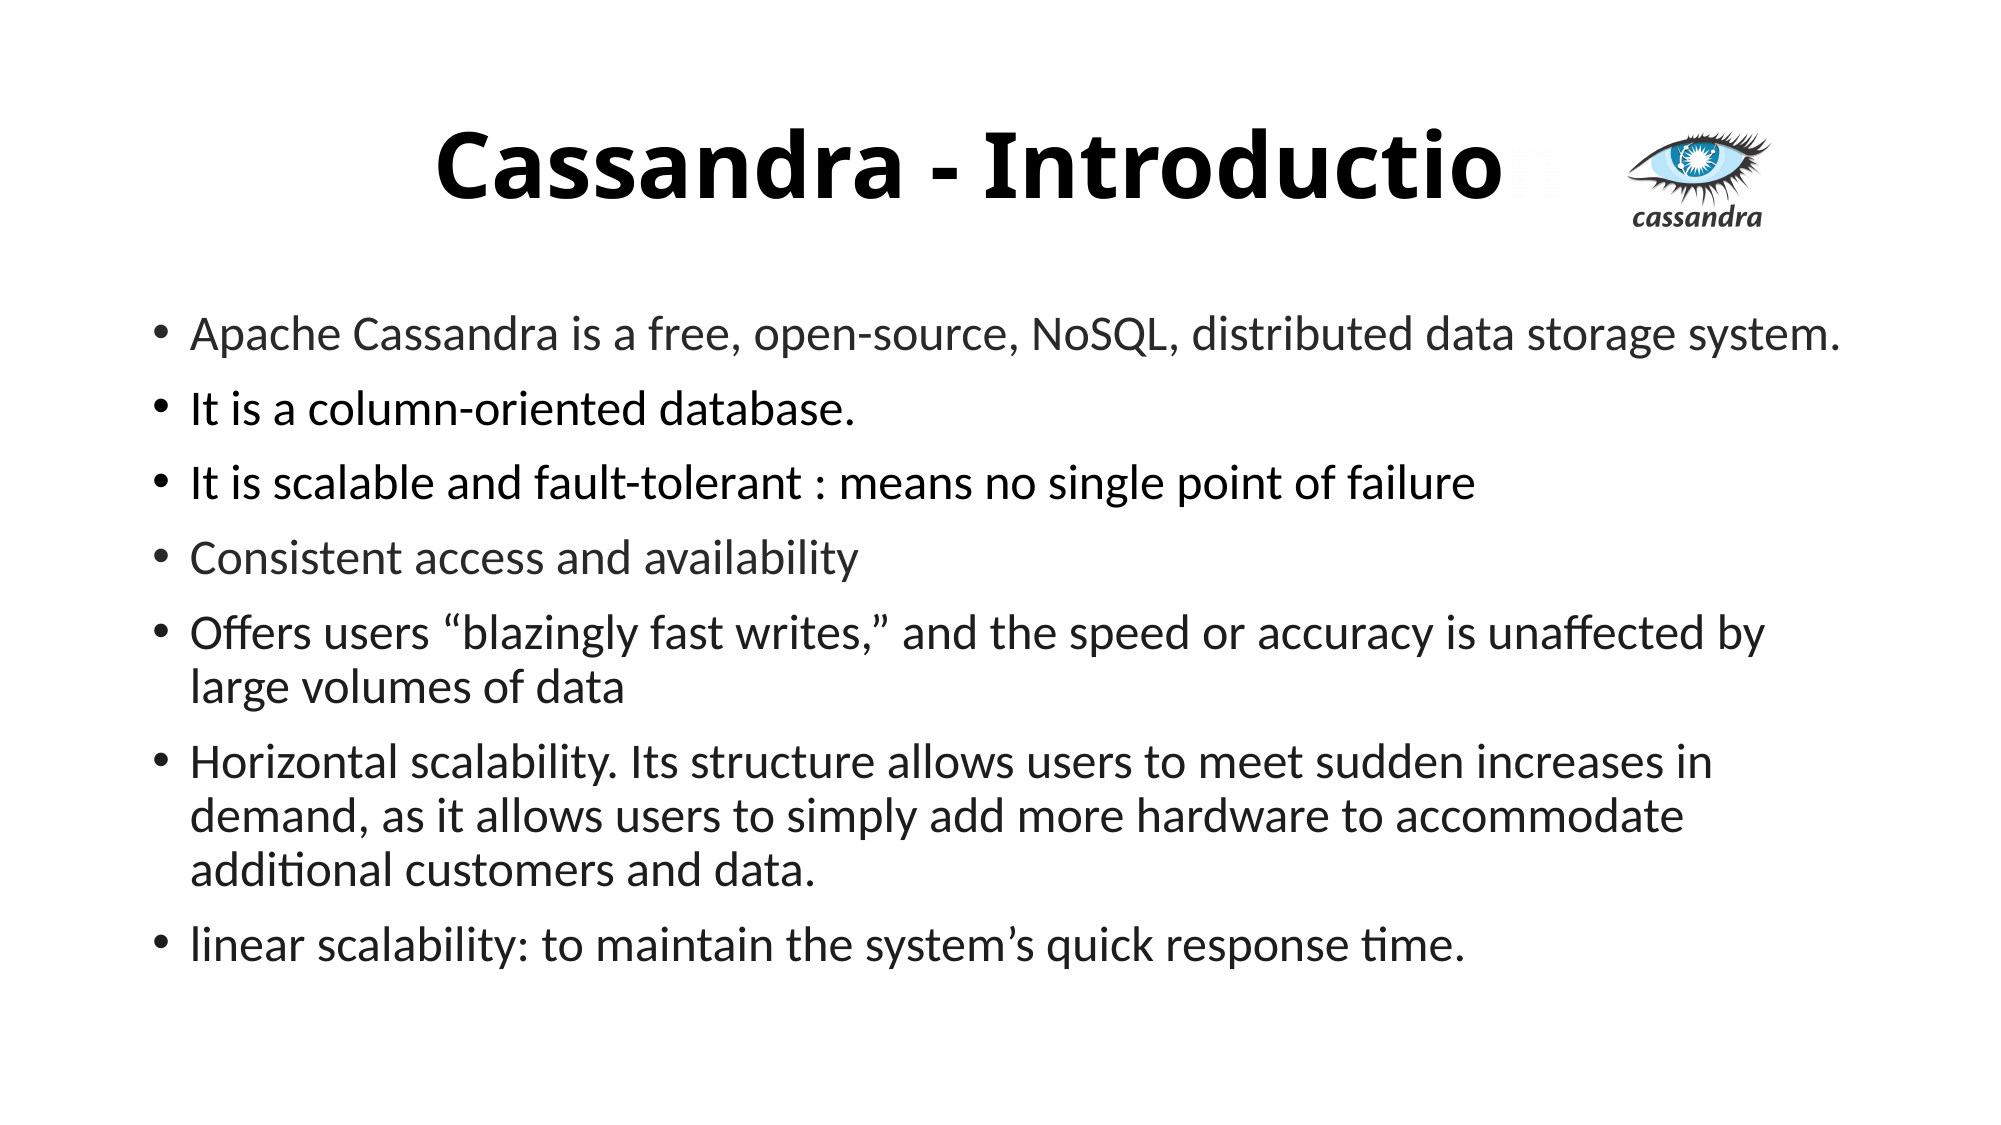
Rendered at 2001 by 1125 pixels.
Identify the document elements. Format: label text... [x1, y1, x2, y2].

list Apache Cassandra is a free, open-source, NoSQL, distributed data storage system. It is a column-oriented database. It is scalable and fault-tolerant : means no single point of failure Consistent access and availability Offers users “blazingly fast writes,” and the speed or accuracy is unaffected by large volumes of data Horizontal scalability. Its structure allows users to meet sudden increases in demand, as it allows users to simply add more hardware to accommodate additional customers and data. linear scalability: to maintain the system’s quick response time. [137, 299, 1863, 1014]
title Cassandra - Introduction [137, 59, 1863, 278]
picture [1503, 68, 1895, 289]
